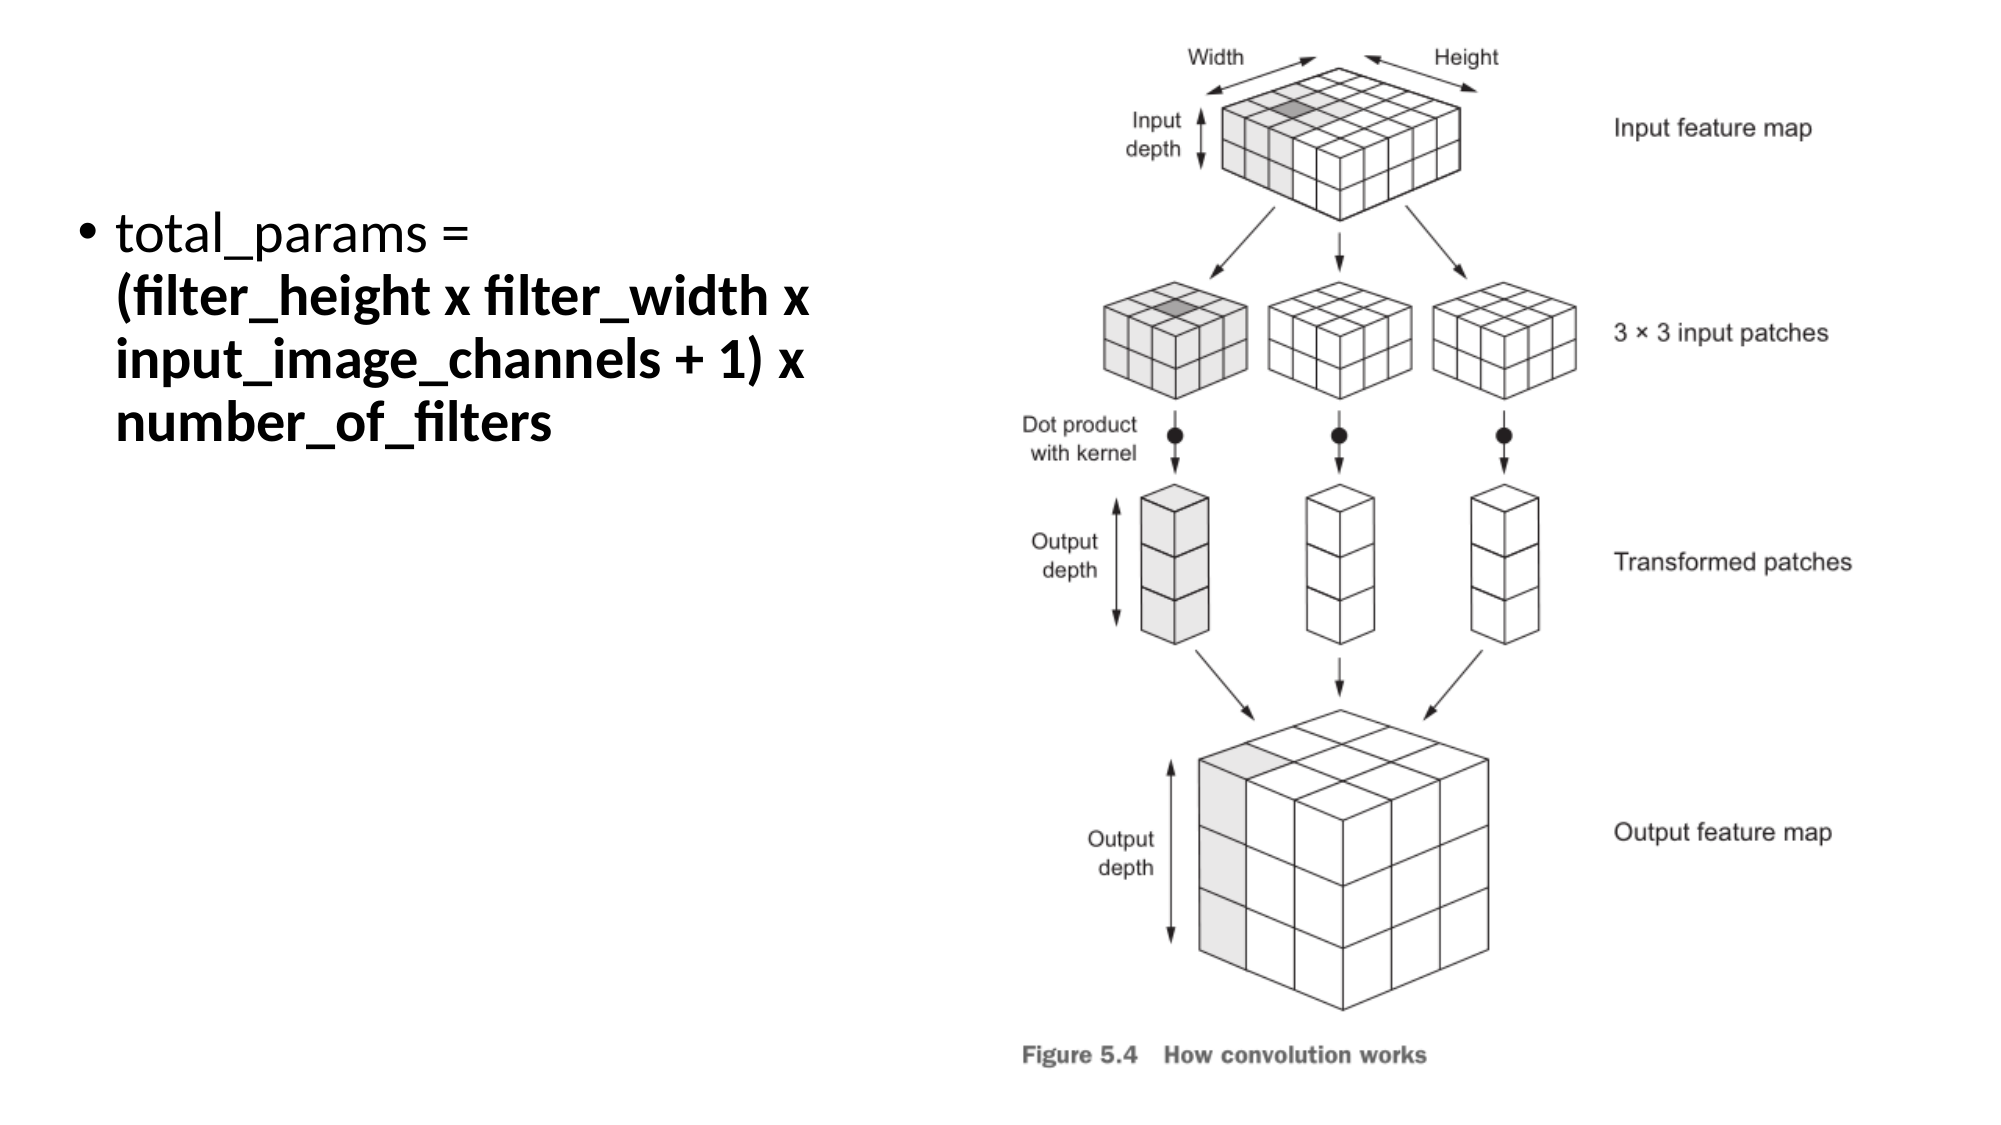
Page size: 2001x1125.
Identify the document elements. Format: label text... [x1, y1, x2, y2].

list total_params = (filter_height x filter_width x input_image_channels + 1) x number_of_filters [62, 194, 947, 909]
picture [947, 29, 1893, 1074]
